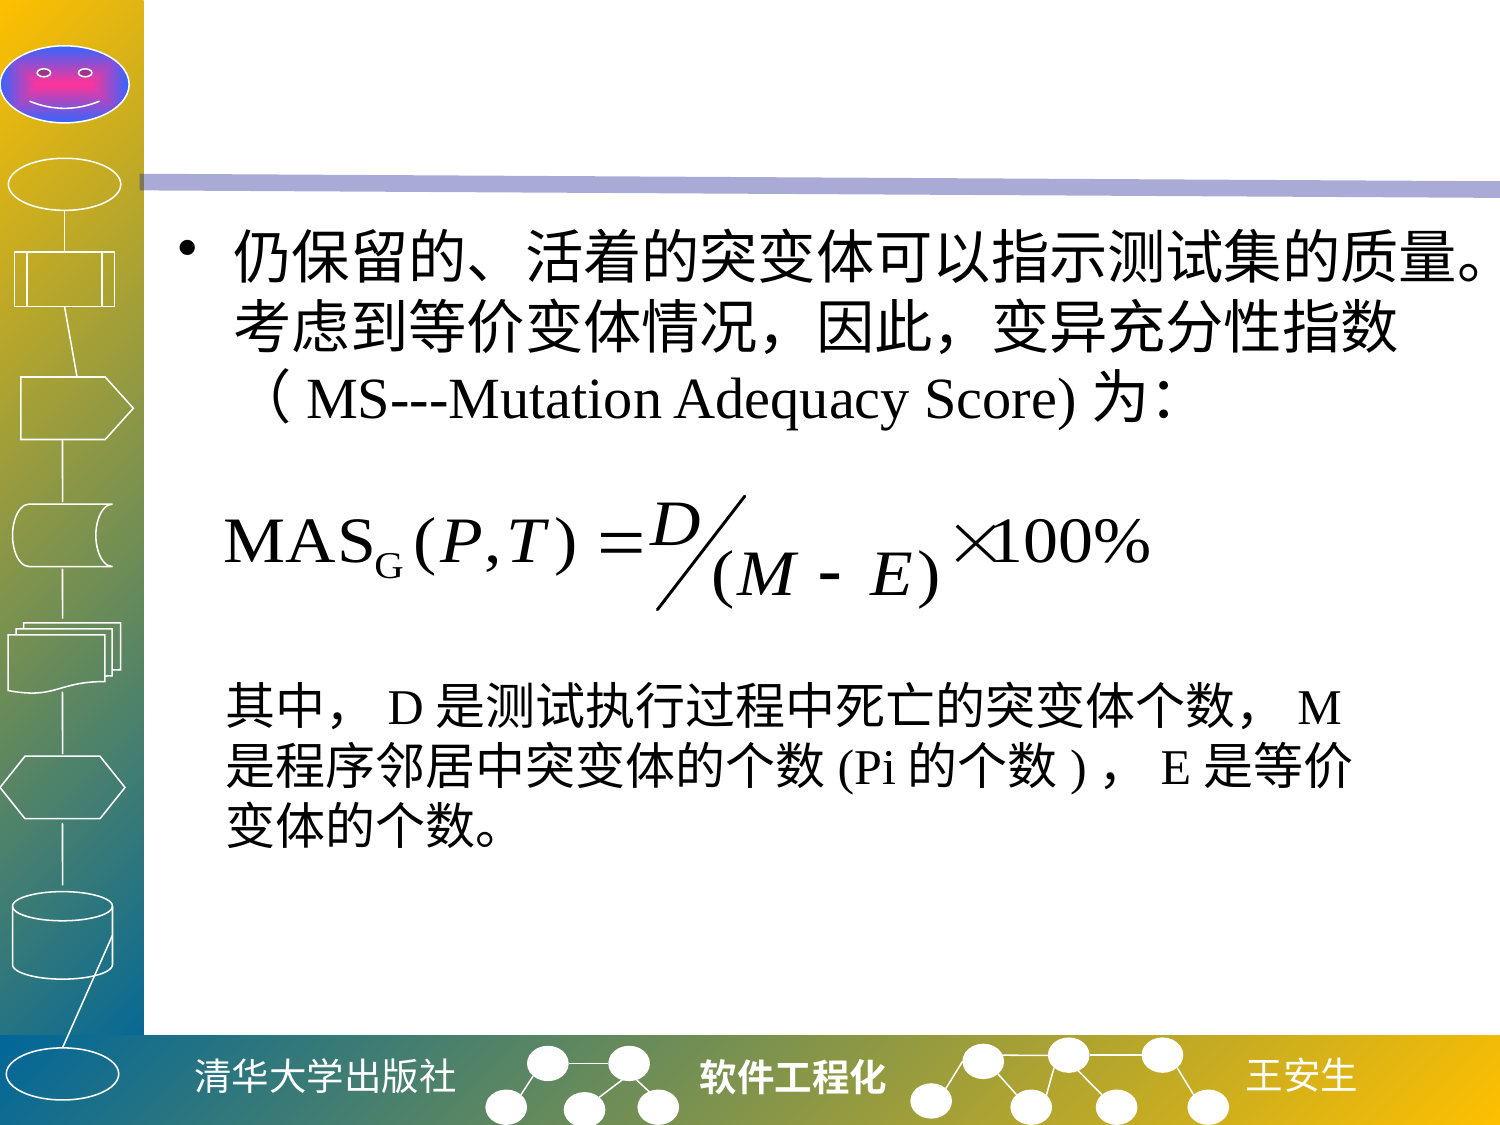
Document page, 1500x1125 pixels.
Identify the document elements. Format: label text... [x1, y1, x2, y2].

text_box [213, 480, 1163, 622]
text_box 其中，D是测试执行过程中死亡的突变体个数，M是程序邻居中突变体的个数(Pi的个数)，E是等价变体的个数。 [210, 667, 1384, 862]
list 仍保留的、活着的突变体可以指示测试集的质量。考虑到等价变体情况，因此，变异充分性指数（MS---Mutation Adequacy Score)为： [162, 212, 1476, 470]
